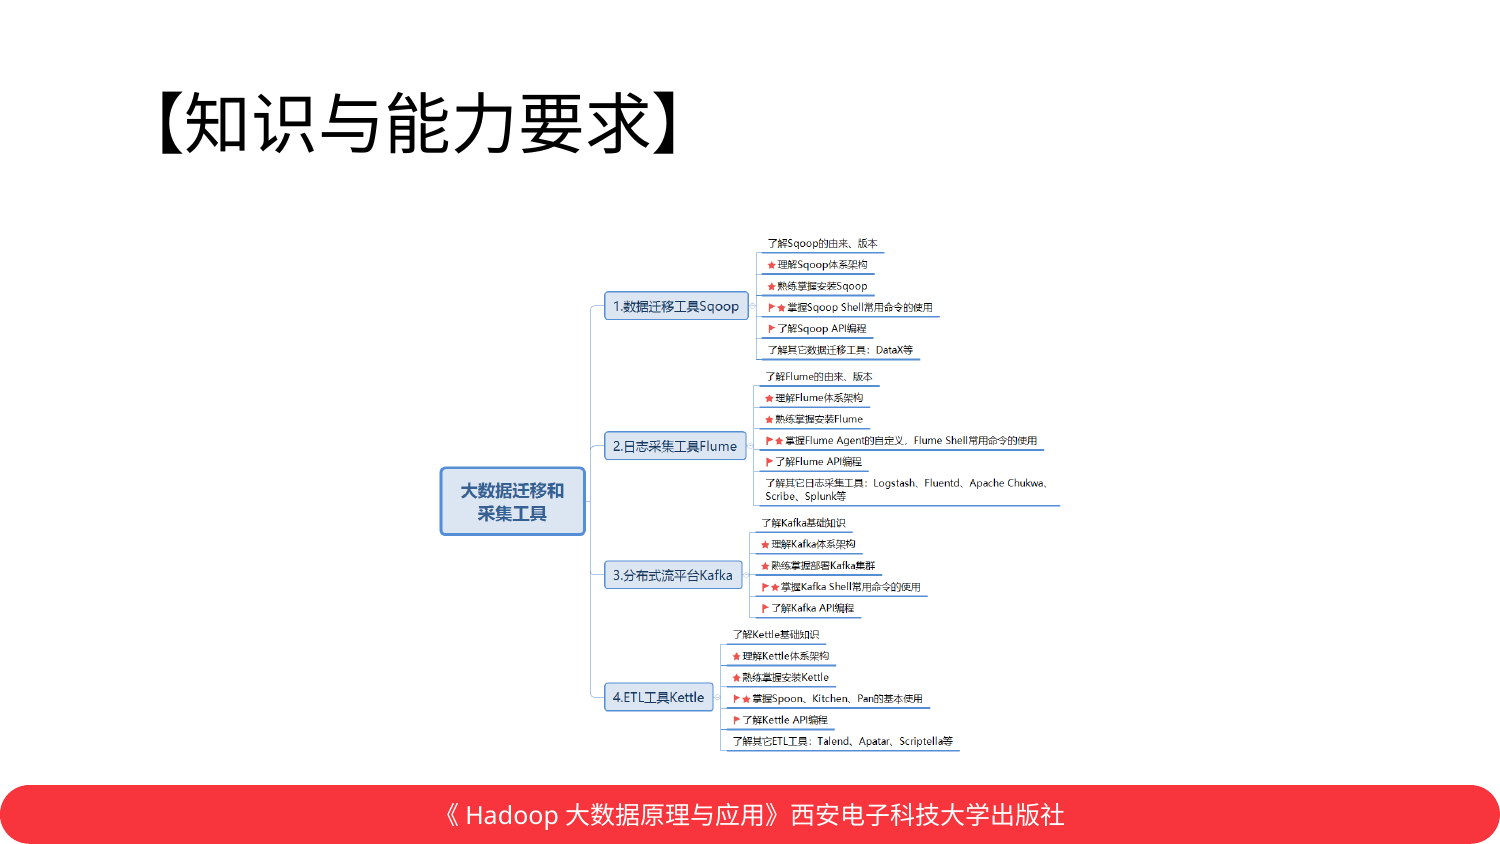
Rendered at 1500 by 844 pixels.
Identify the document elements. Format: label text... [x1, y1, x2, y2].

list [430, 224, 1070, 760]
title 【知识与能力要求】 [103, 44, 1397, 208]
